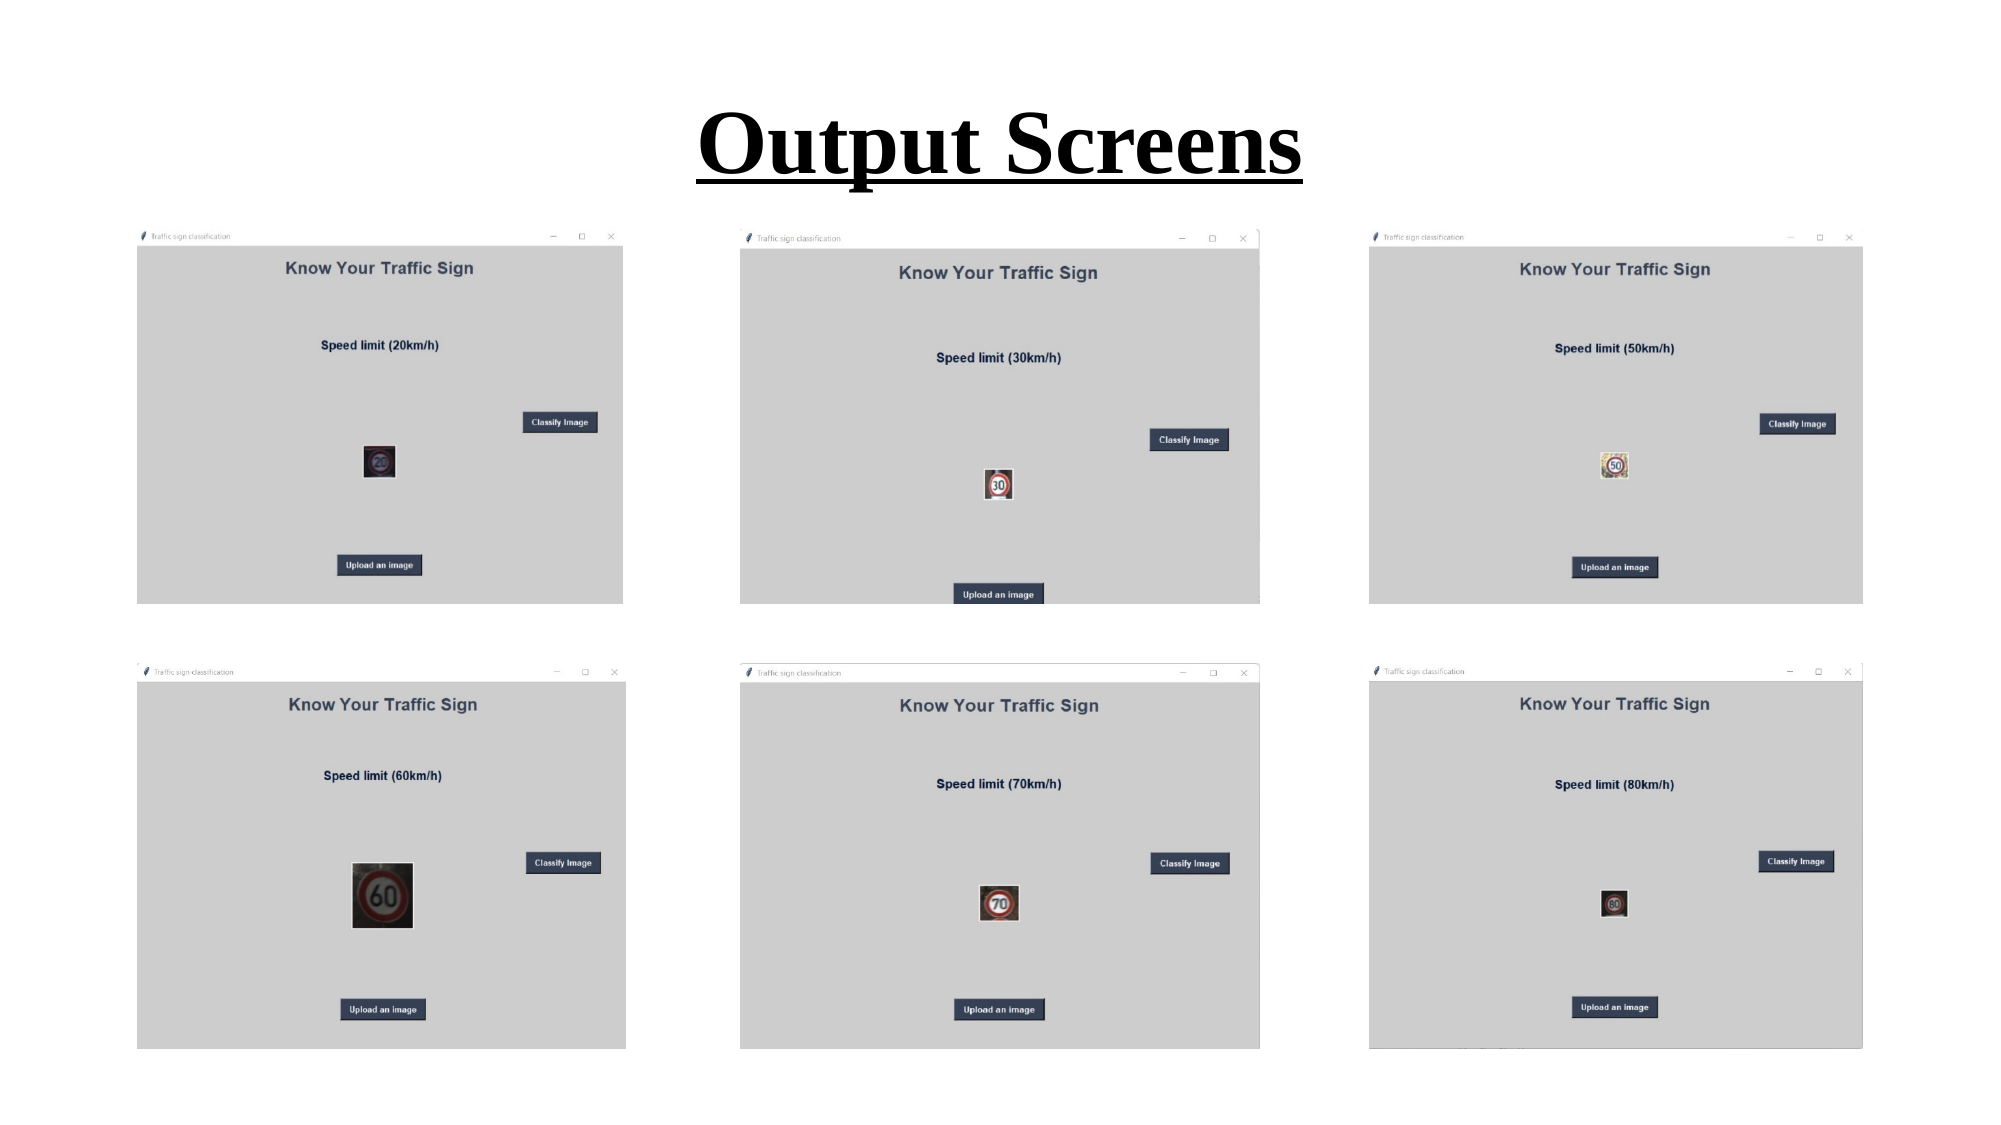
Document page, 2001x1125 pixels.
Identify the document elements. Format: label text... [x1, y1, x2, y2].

picture [1369, 663, 1863, 1050]
picture [137, 663, 626, 1050]
picture [740, 229, 1260, 604]
picture [1369, 229, 1863, 604]
picture [137, 229, 623, 604]
title Output Screens [137, 58, 1863, 230]
list [137, 282, 1863, 1014]
picture [740, 663, 1260, 1050]
